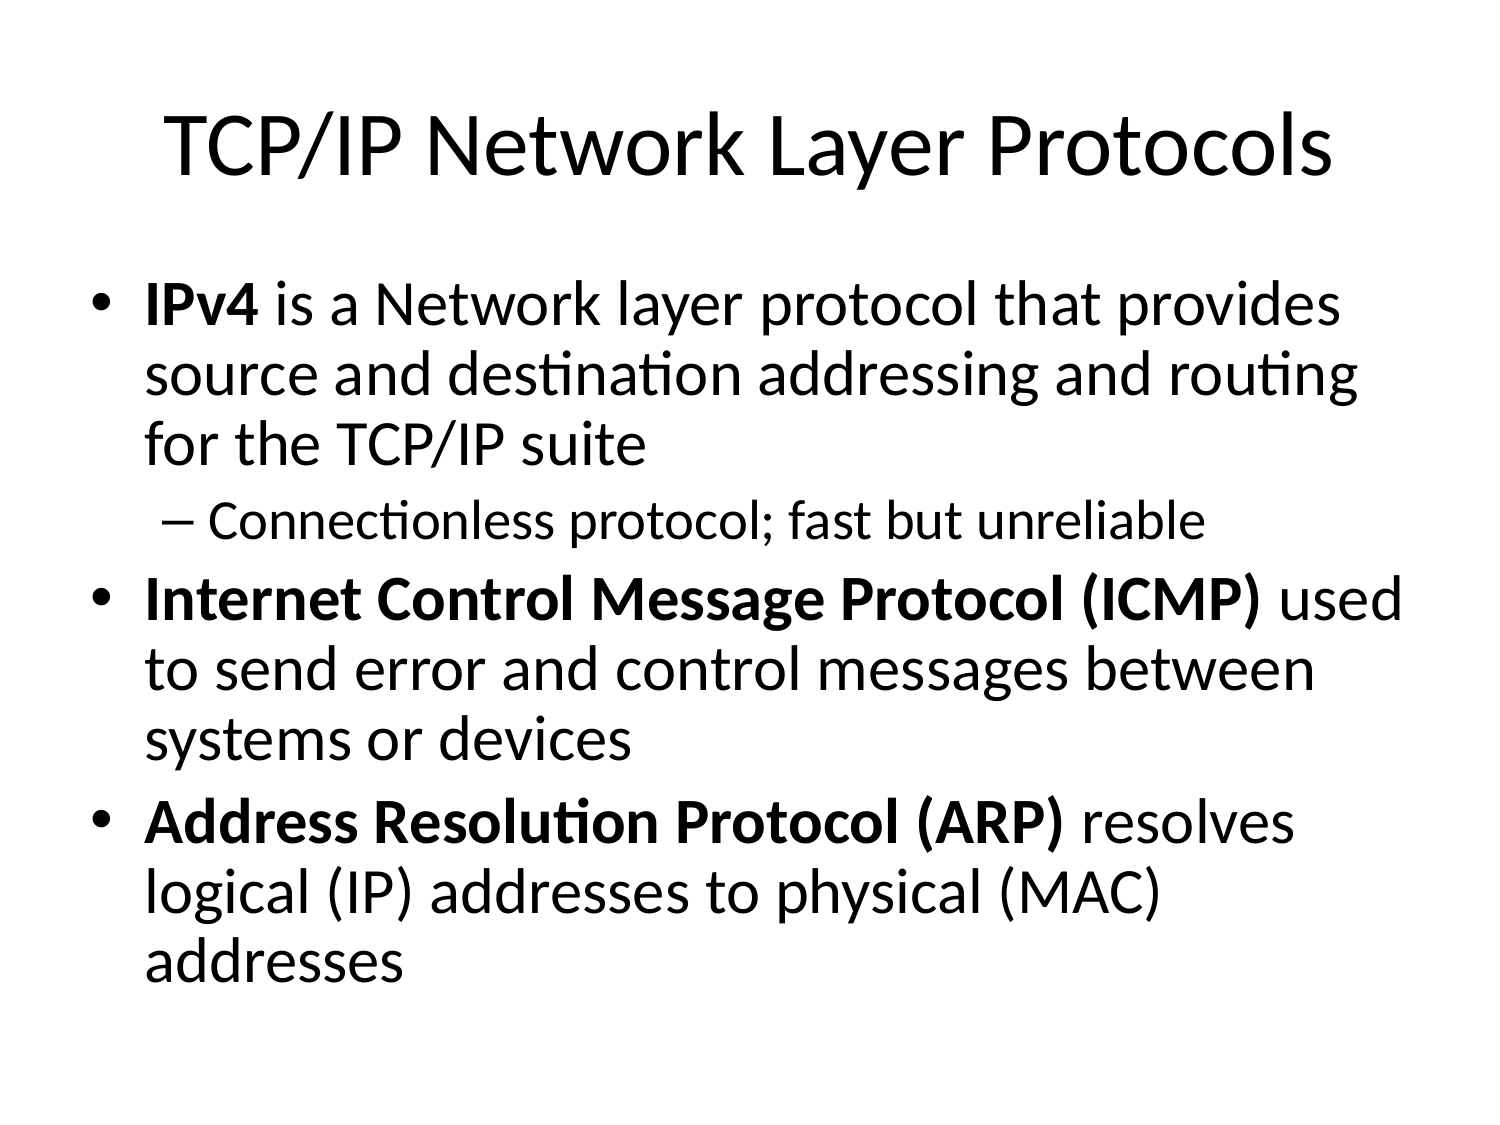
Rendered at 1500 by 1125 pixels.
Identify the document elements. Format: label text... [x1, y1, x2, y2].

list IPv4 is a Network layer protocol that provides source and destination addressing and routing for the TCP/IP suite Connectionless protocol; fast but unreliable Internet Control Message Protocol (ICMP) used to send error and control messages between systems or devices Address Resolution Protocol (ARP) resolves logical (IP) addresses to physical (MAC) addresses [75, 262, 1425, 1005]
title TCP/IP Network Layer Protocols [75, 45, 1425, 233]
